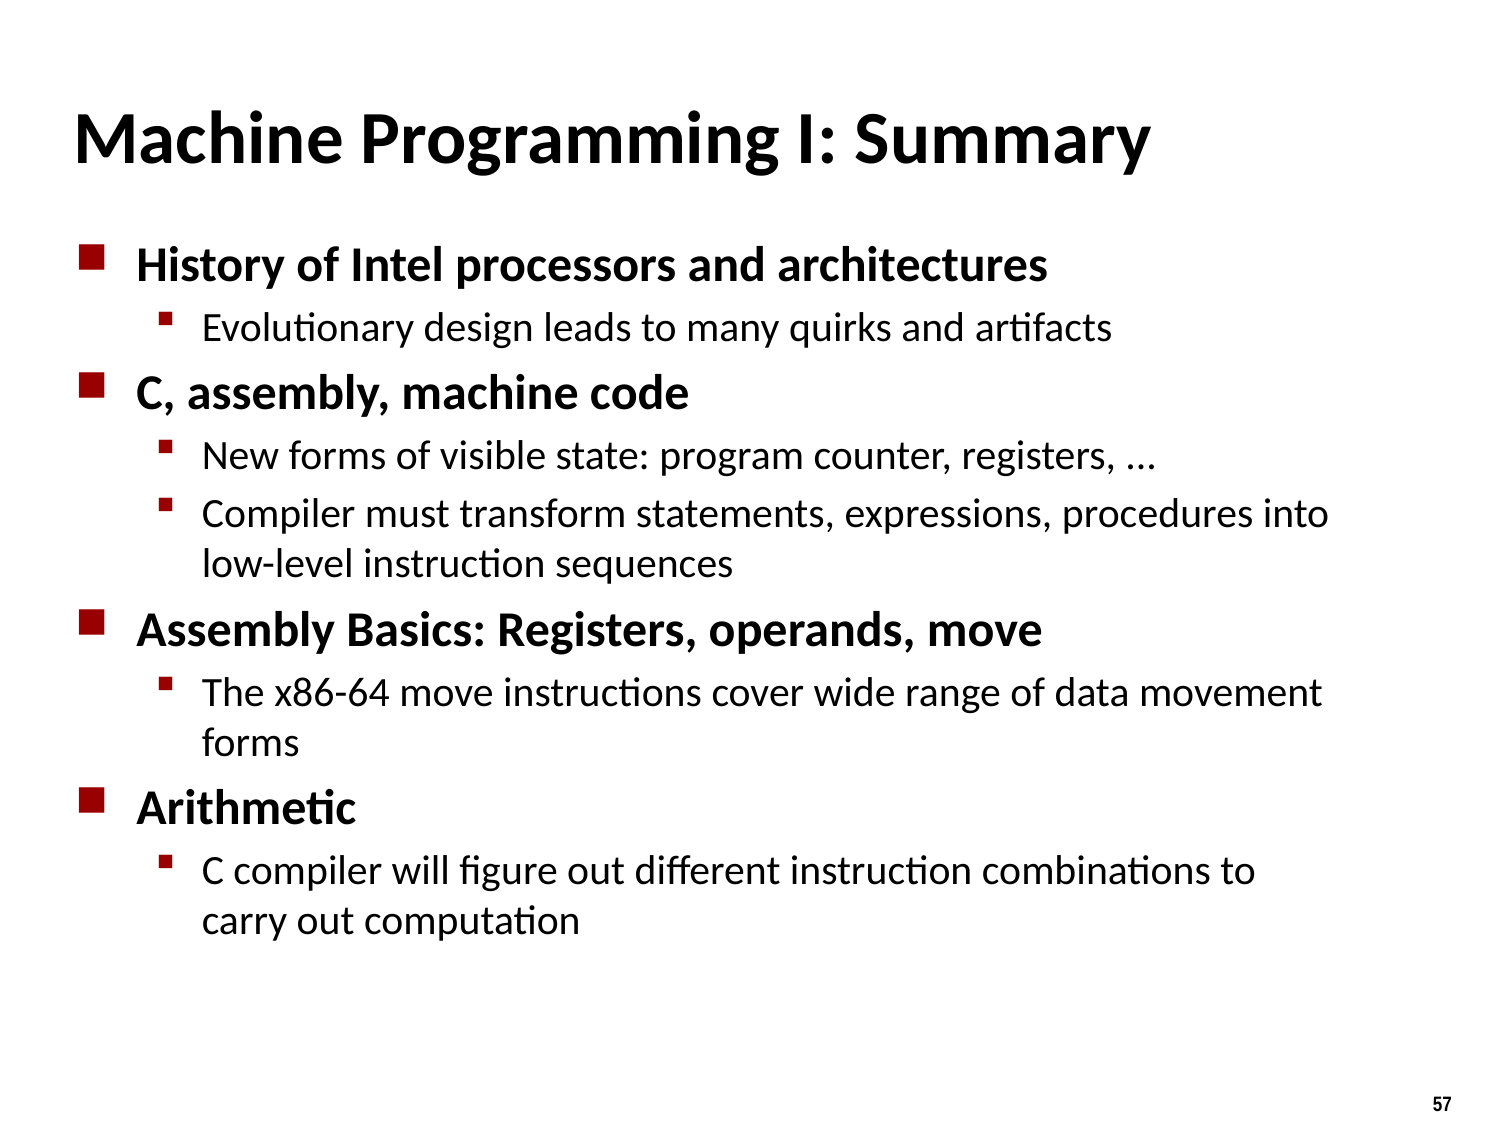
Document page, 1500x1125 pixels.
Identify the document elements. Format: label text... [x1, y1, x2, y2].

title Machine Programming I: Summary [58, 71, 1305, 197]
list History of Intel processors and architectures Evolutionary design leads to many quirks and artifacts C, assembly, machine code New forms of visible state: program counter, registers, ... Compiler must transform statements, expressions, procedures into low-level instruction sequences Assembly Basics: Registers, operands, move The x86-64 move instructions cover wide range of data movement forms Arithmetic C compiler will figure out different instruction combinations to carry out computation [64, 223, 1361, 1040]
